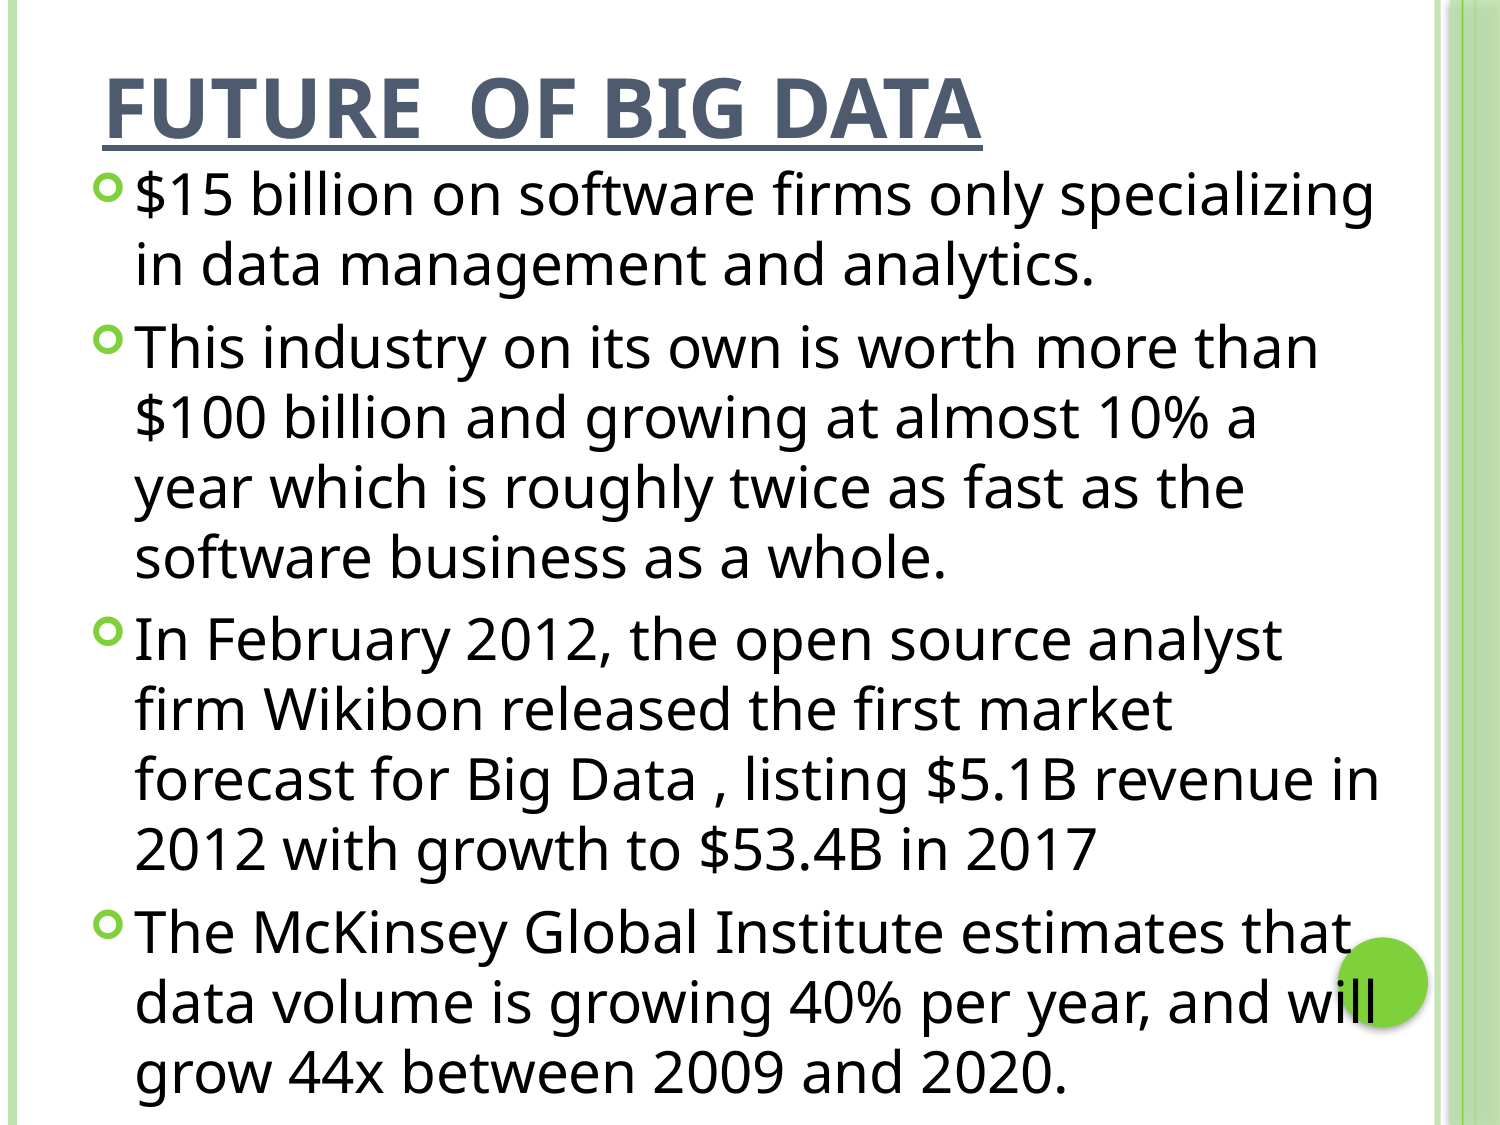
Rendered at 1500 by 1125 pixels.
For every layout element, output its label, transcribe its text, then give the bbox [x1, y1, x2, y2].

title Future of Big Data [87, 0, 1382, 149]
list $15 billion on software firms only specializing in data management and analytics. This industry on its own is worth more than $100 billion and growing at almost 10% a year which is roughly twice as fast as the software business as a whole. In February 2012, the open source analyst firm Wikibon released the first market forecast for Big Data , listing $5.1B revenue in 2012 with growth to $53.4B in 2017 The McKinsey Global Institute estimates that data volume is growing 40% per year, and will grow 44x between 2009 and 2020. [75, 149, 1400, 925]
